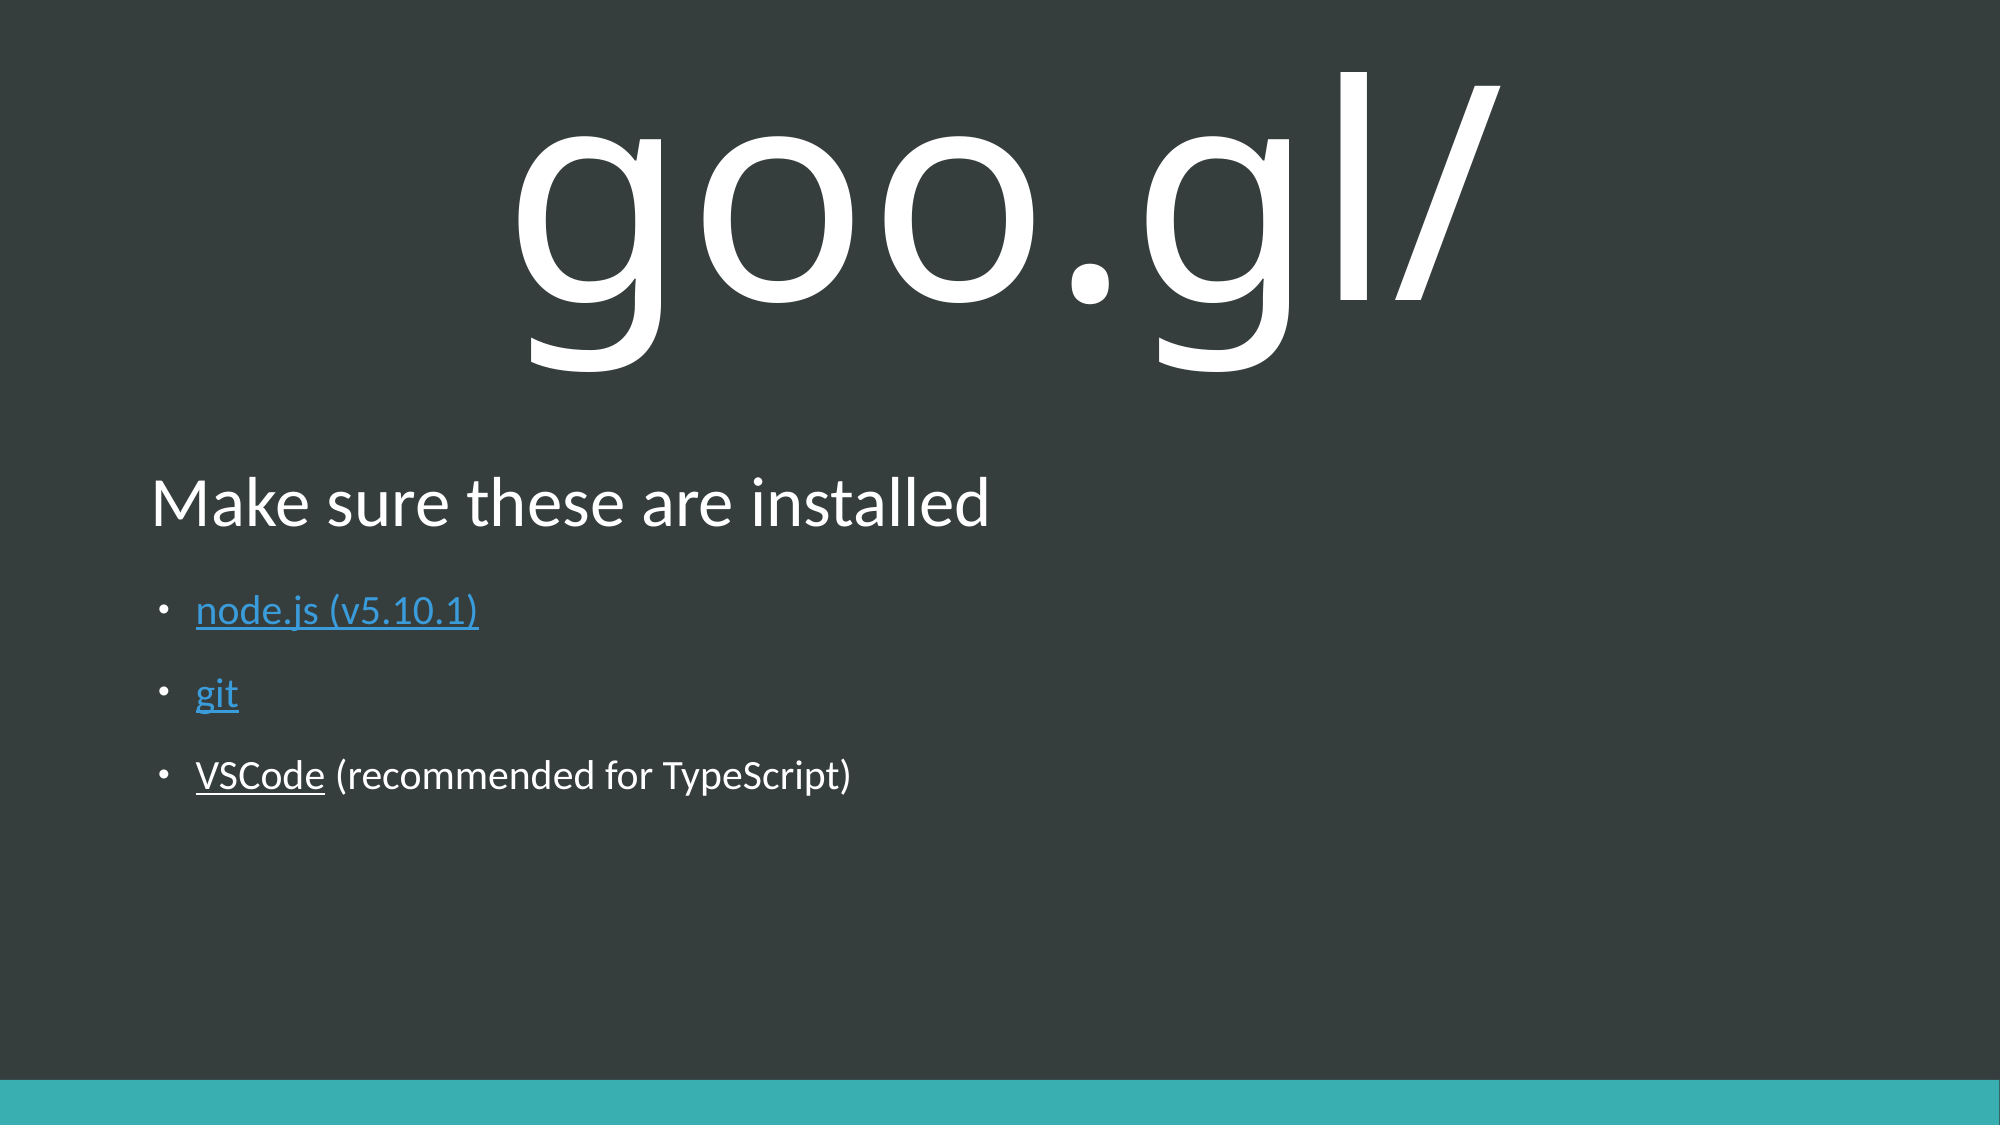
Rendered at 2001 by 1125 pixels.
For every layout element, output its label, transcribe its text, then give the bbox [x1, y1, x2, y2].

text_box node.js (v5.10.1) git VSCode (recommended for TypeScript) [135, 581, 2000, 1029]
list goo.gl/ [0, 33, 2000, 824]
title Make sure these are installed [135, 415, 1338, 550]
